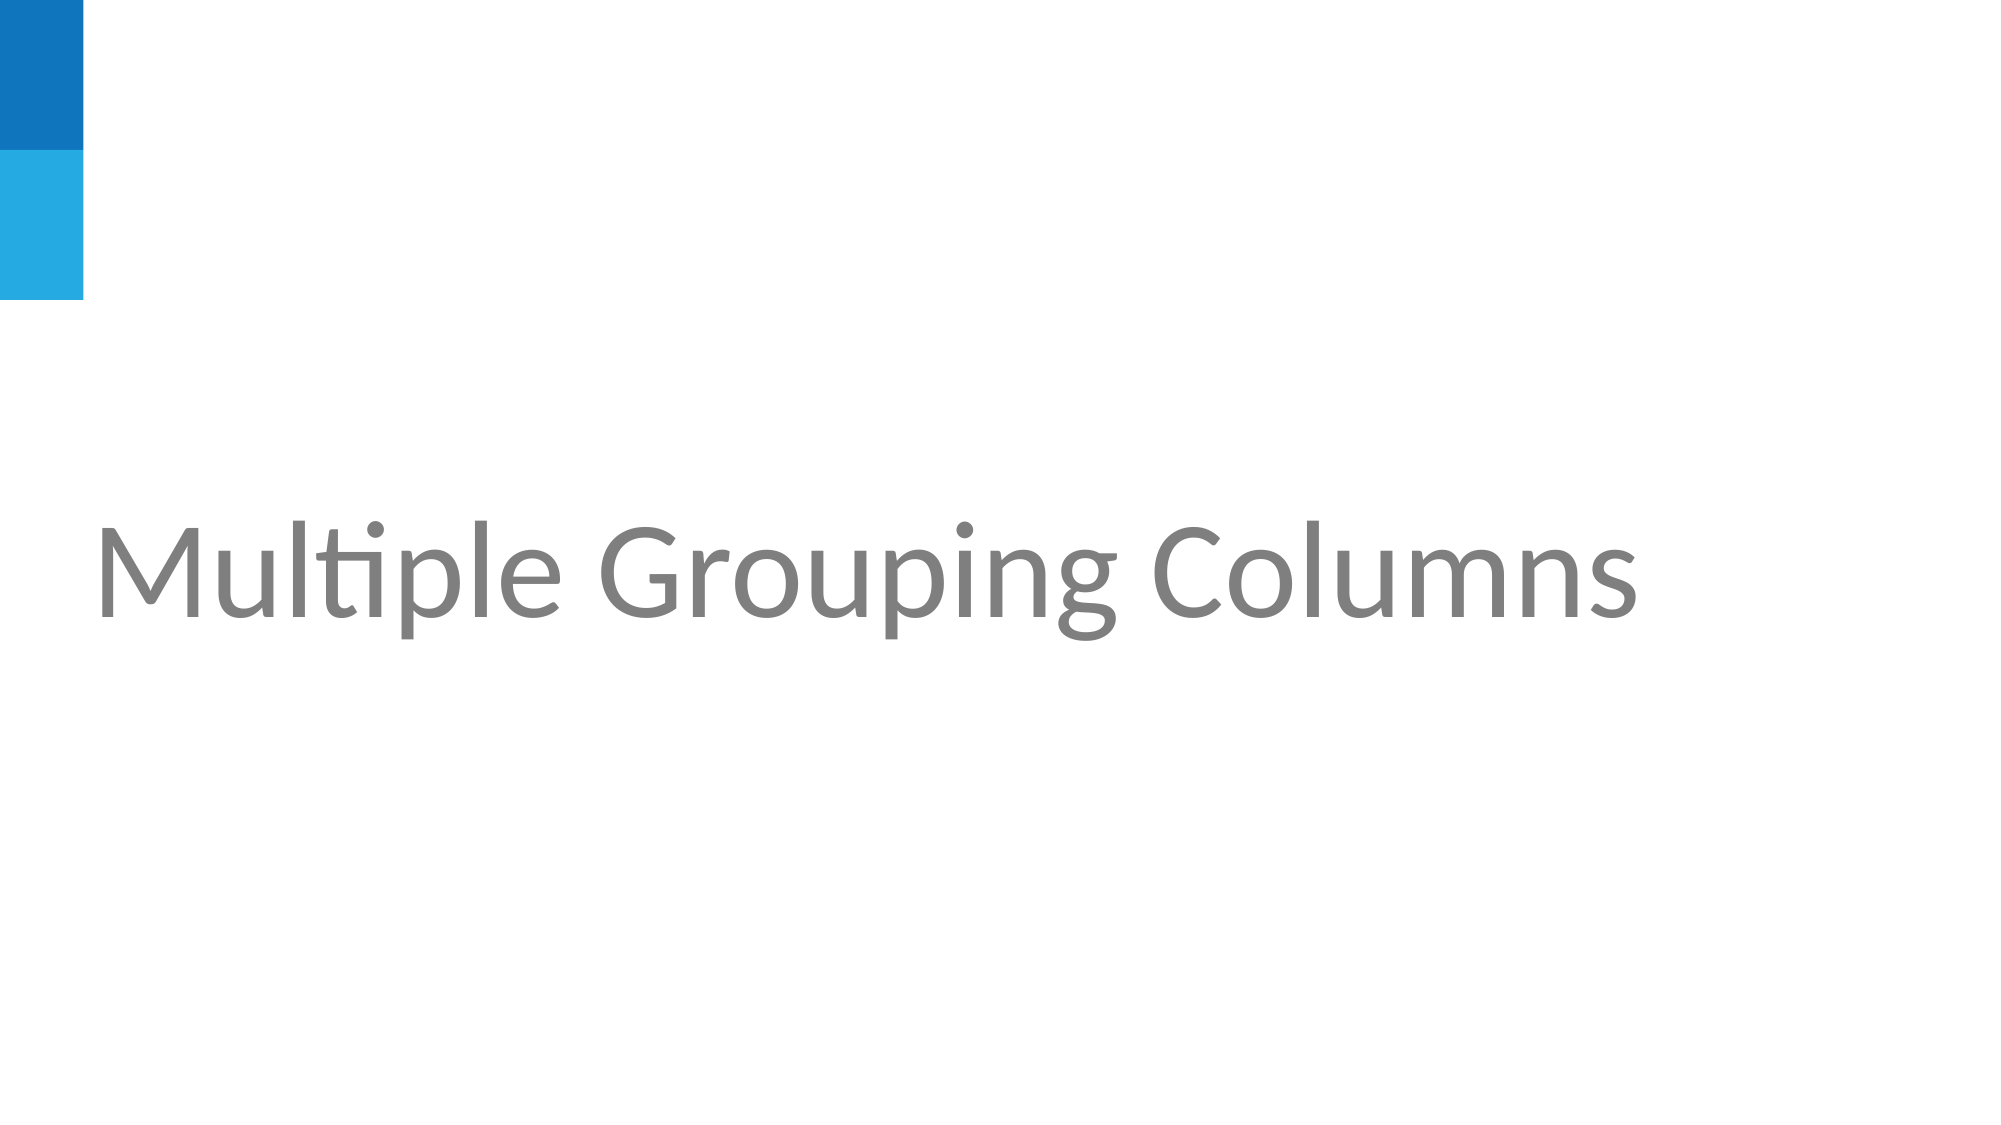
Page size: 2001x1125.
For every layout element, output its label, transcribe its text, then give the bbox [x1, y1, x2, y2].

text_box Multiple Grouping Columns [84, 474, 1789, 707]
text_box [0, 149, 84, 300]
text_box [0, 0, 84, 149]
